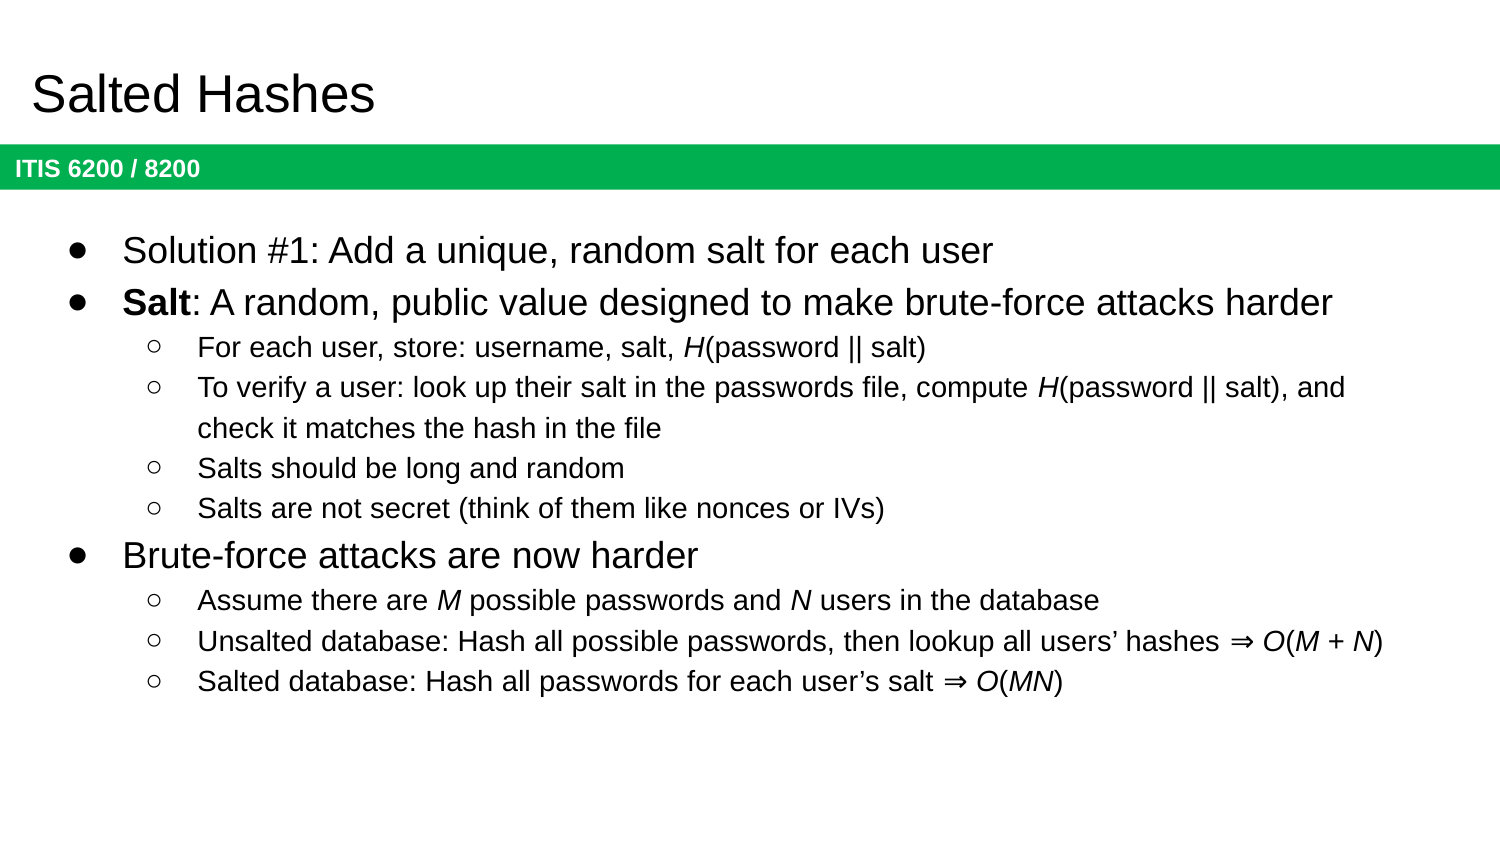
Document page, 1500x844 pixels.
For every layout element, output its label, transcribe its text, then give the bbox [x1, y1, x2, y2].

title Salted Hashes [16, 44, 1415, 139]
list Solution #1: Add a unique, random salt for each user Salt: A random, public value designed to make brute-force attacks harder For each user, store: username, salt, H(password || salt) To verify a user: look up their salt in the passwords file, compute H(password || salt), and check it matches the hash in the file Salts should be long and random Salts are not secret (think of them like nonces or IVs) Brute-force attacks are now harder Assume there are M possible passwords and N users in the database Unsalted database: Hash all possible passwords, then lookup all users’ hashes ⇒ O(M + N) Salted database: Hash all passwords for each user’s salt ⇒ O(MN) [32, 204, 1431, 823]
